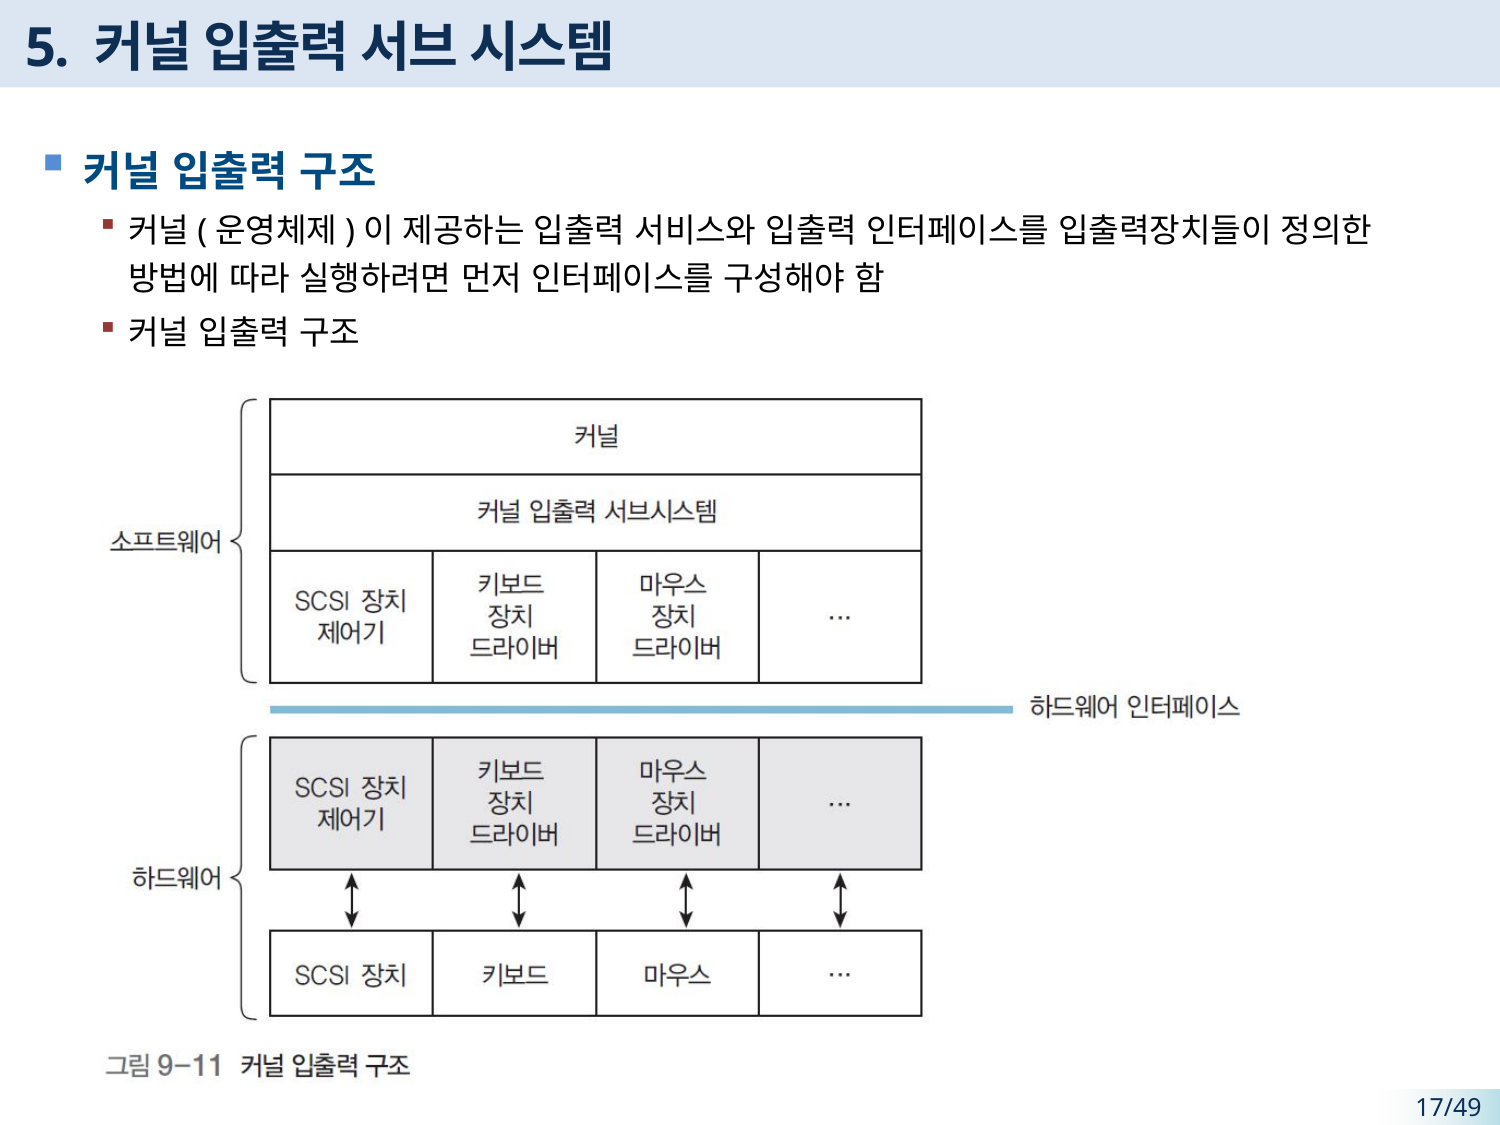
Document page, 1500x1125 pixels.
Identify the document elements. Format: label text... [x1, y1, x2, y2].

list 커널 입출력 구조 커널(운영체제)이 제공하는 입출력 서비스와 입출력 인터페이스를 입출력장치들이 정의한 방법에 따라 실행하려면 먼저 인터페이스를 구성해야 함 커널 입출력 구조 [10, 126, 1481, 1057]
picture [100, 385, 1253, 1089]
title 5. 커널 입출력 서브 시스템 [10, 5, 1288, 84]
